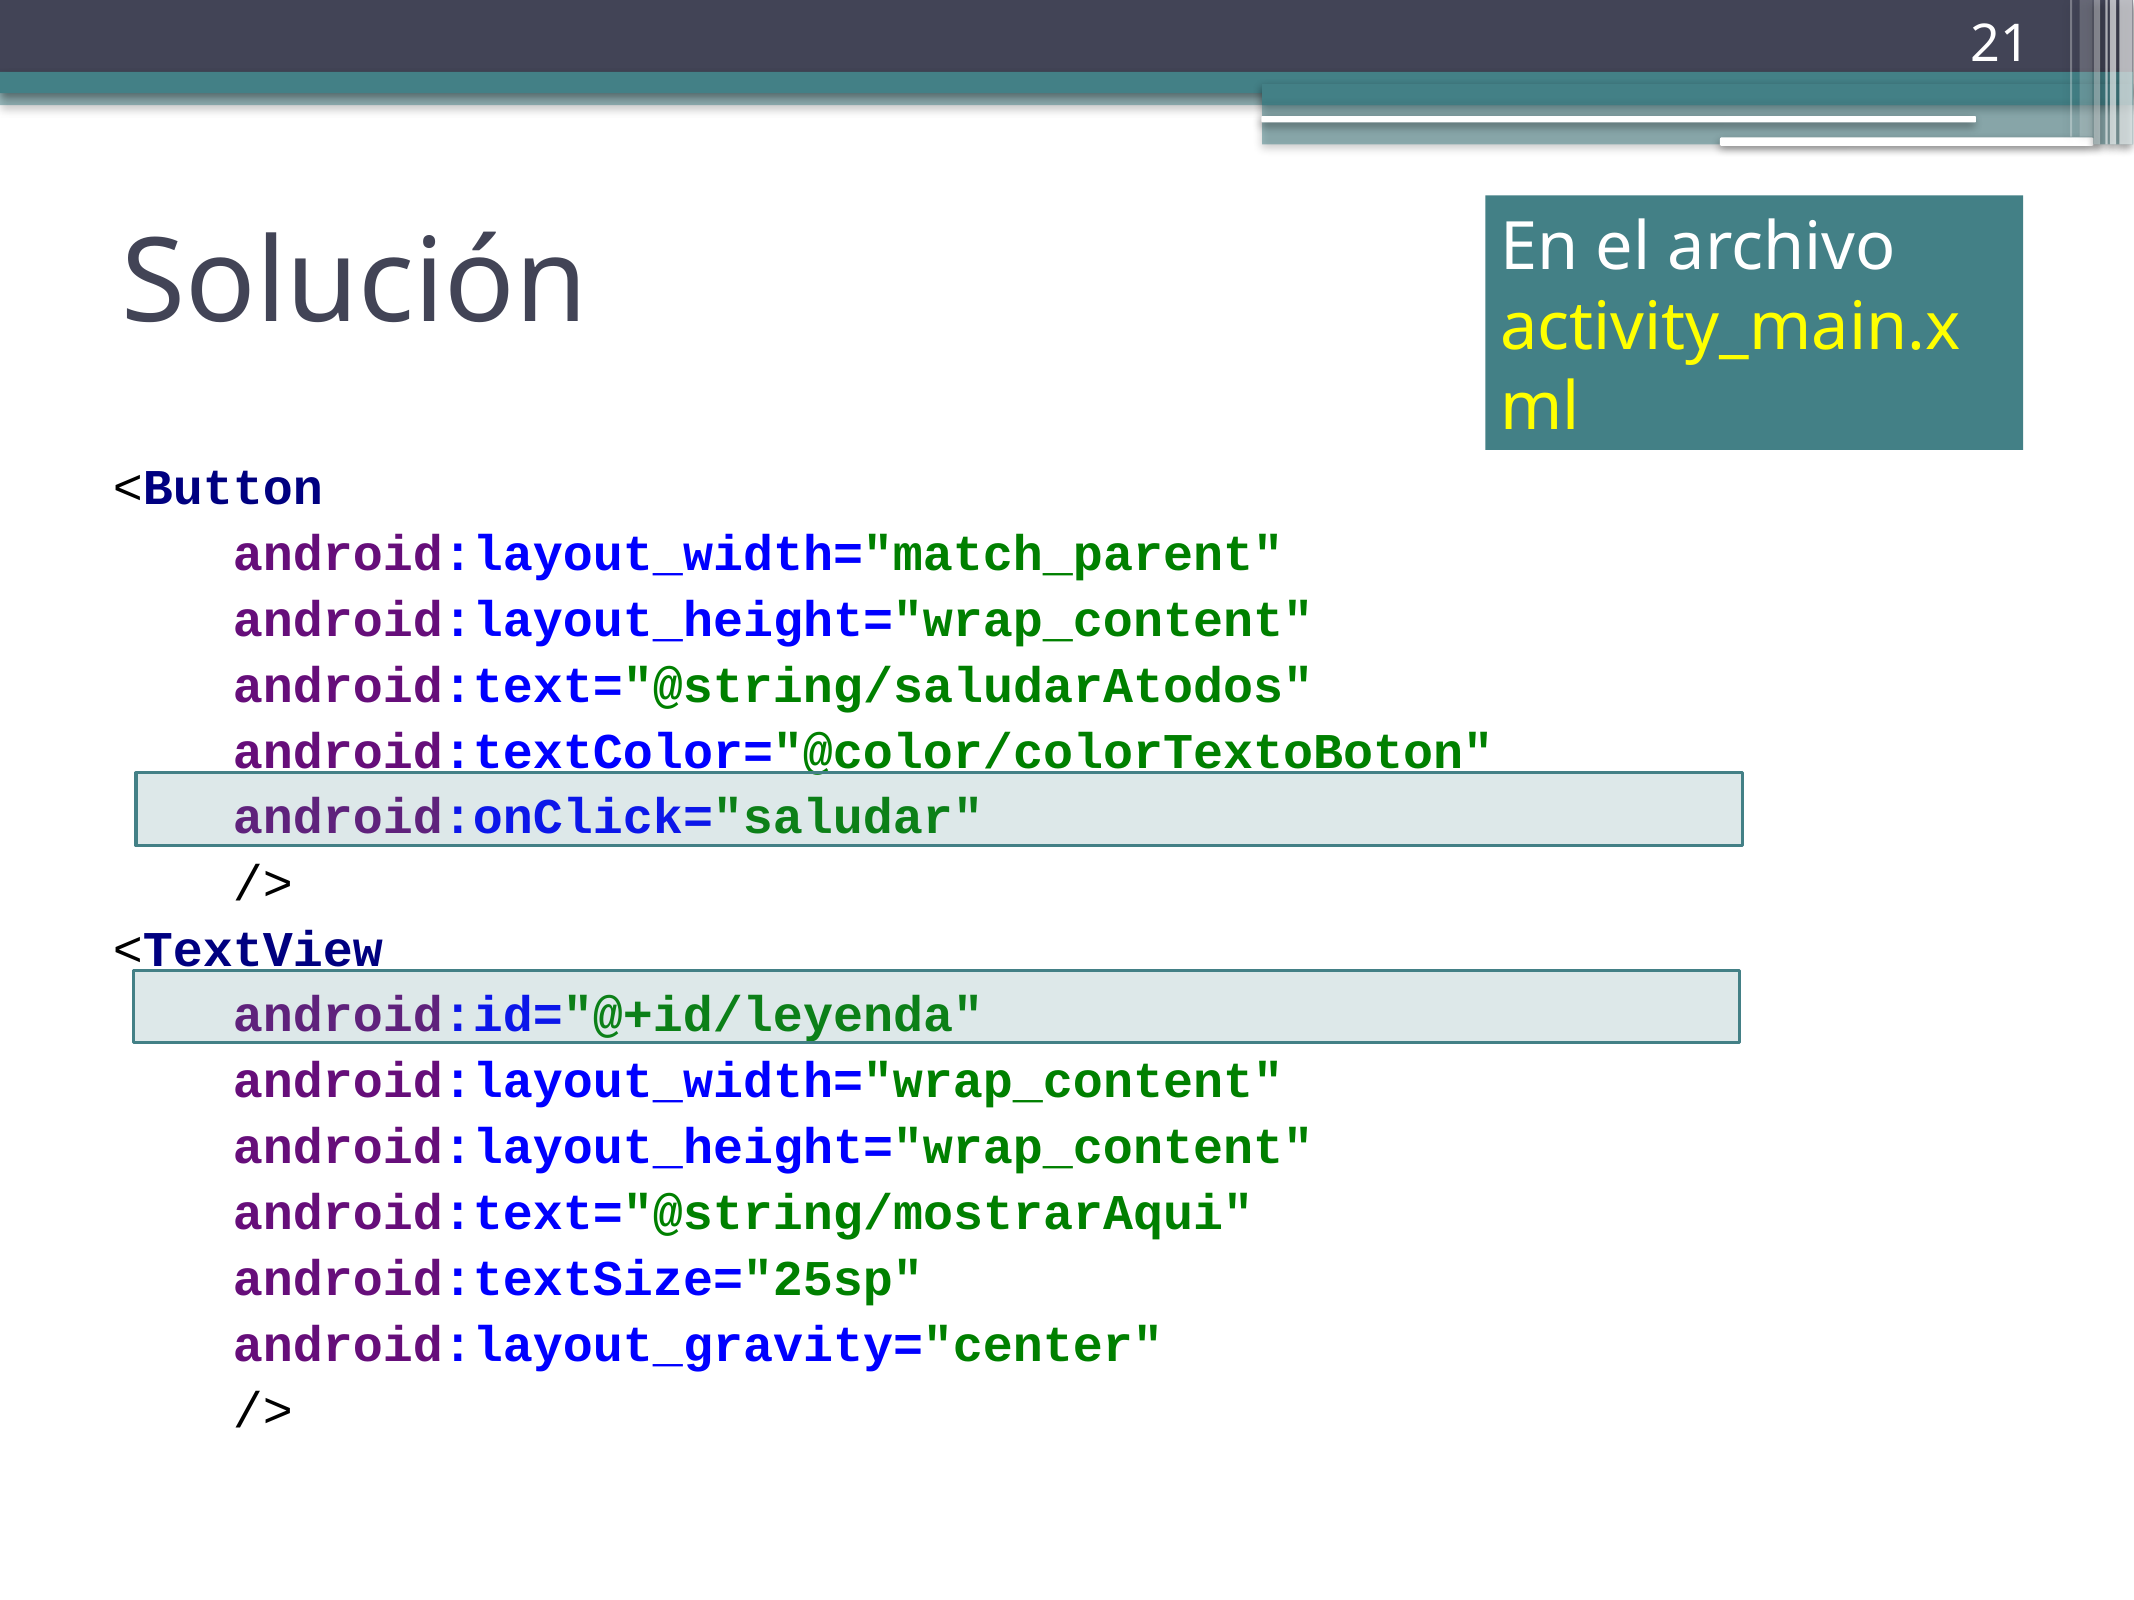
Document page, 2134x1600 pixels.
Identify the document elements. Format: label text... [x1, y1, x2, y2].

text_box [132, 969, 1741, 1044]
slide_number 21 [1553, 5, 2052, 92]
text_box [134, 771, 1744, 847]
text_box En el archivo activity_main.xml [1485, 195, 2024, 450]
text_box <Button android:layout_width="match_parent" android:layout_height="wrap_content" android:text="@string/saludarAtodos" android:textColor="@color/colorTextoBoton" android:onClick="saludar" /> <TextView android:id="@+id/leyenda" android:layout_width="wrap_content" android:layout_height="wrap_content" android:text="@string/mostrarAqui" android:textSize="25sp" android:layout_gravity="center" /> [97, 440, 2074, 1446]
title Solución [106, 150, 2027, 399]
